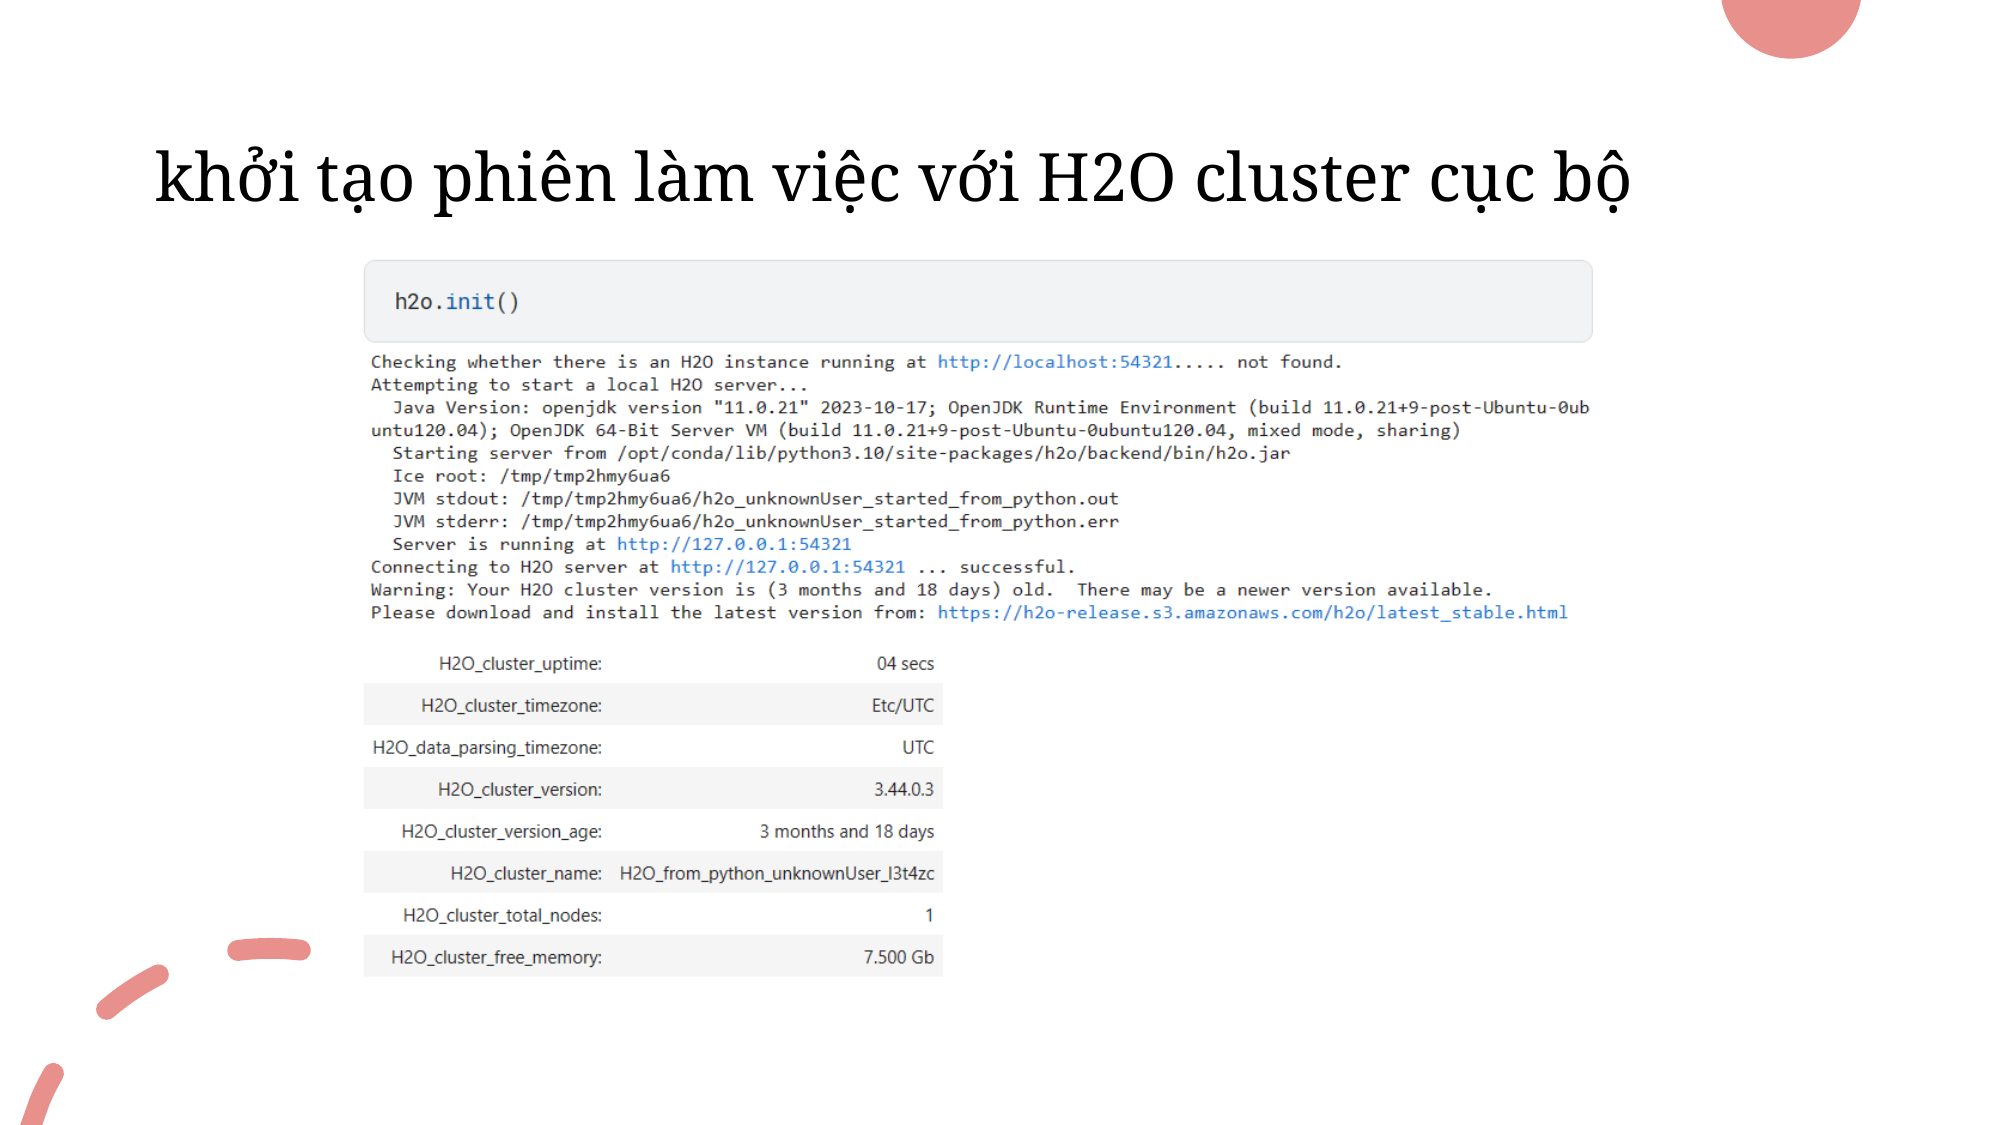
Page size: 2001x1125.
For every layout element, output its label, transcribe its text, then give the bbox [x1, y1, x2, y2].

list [345, 249, 1605, 984]
title khởi tạo phiên làm việc với H2O cluster cục bộ [137, 59, 1863, 278]
